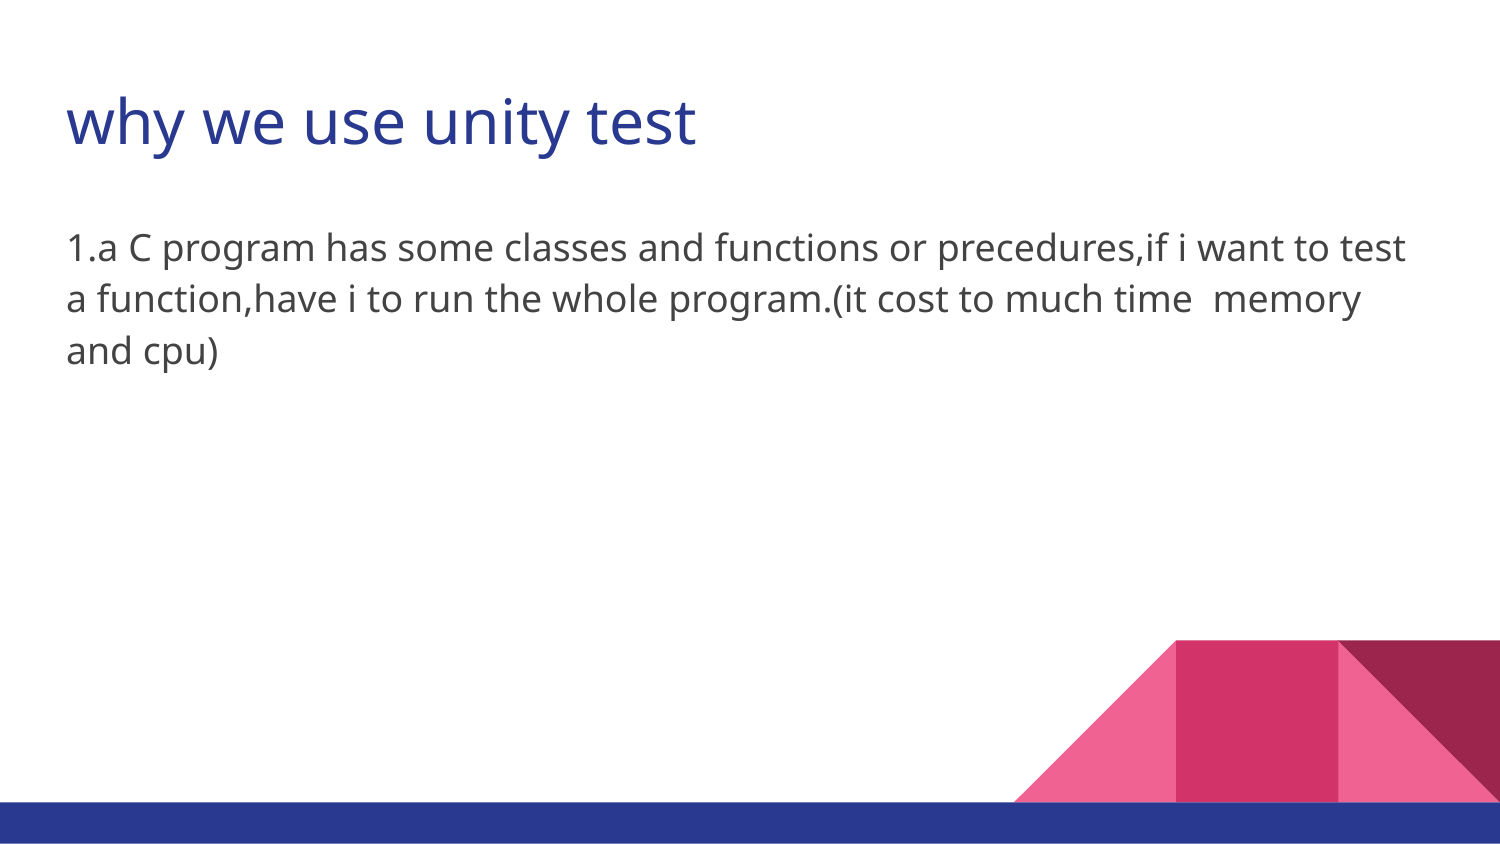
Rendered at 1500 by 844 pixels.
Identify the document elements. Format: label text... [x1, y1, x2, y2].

list 1.a C program has some classes and functions or precedures,if i want to test a function,have i to run the whole program.(it cost to much time memory and cpu) [51, 201, 1449, 750]
title why we use unity test [51, 67, 1449, 167]
